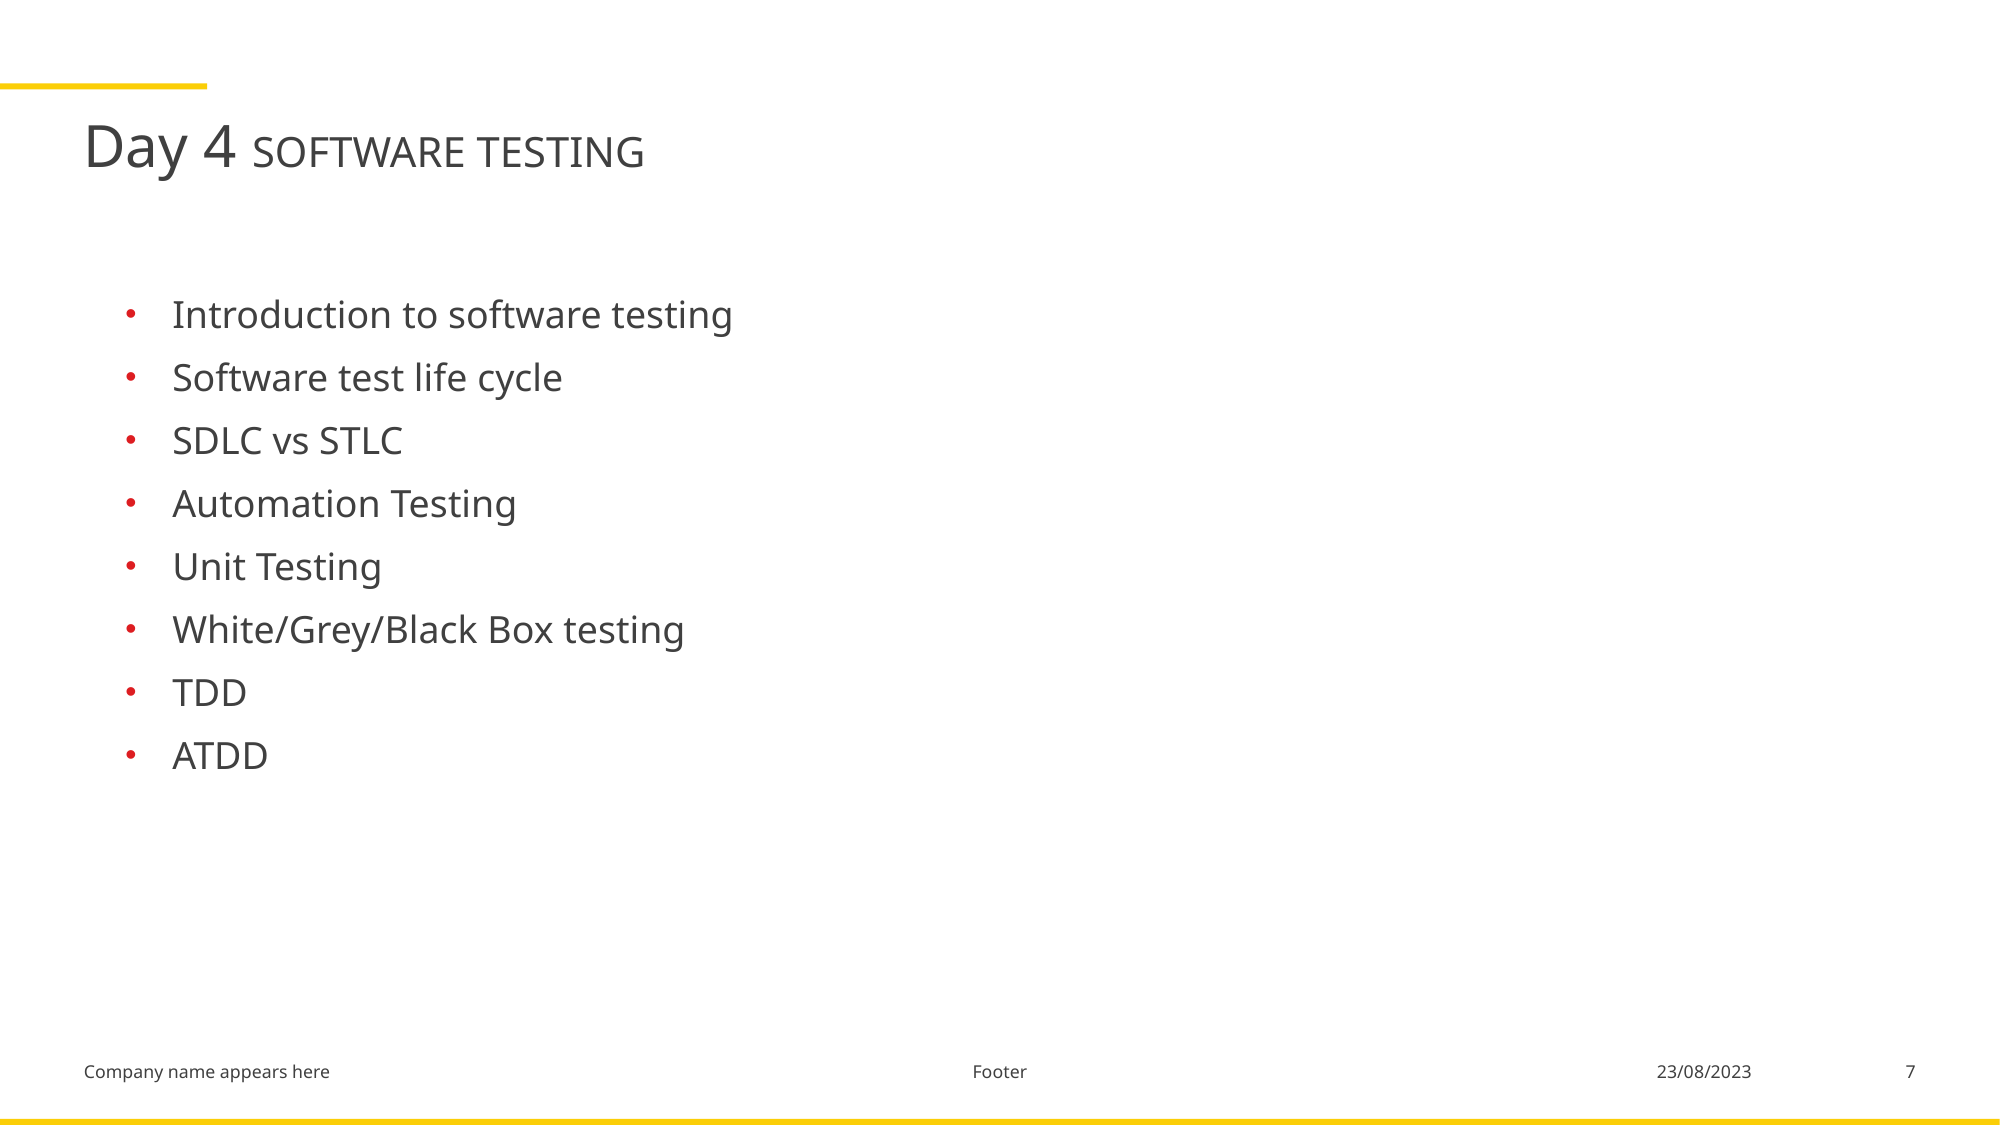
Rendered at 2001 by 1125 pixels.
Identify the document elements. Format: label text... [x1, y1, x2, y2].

title Day 4 SOFTWARE TESTING [83, 116, 1917, 250]
list Introduction to software testing Software test life cycle SDLC vs STLC Automation Testing Unit Testing White/Grey/Black Box testing TDD ATDD [125, 272, 1917, 1044]
slide_number 7 [1857, 1060, 1917, 1101]
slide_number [1586, 1060, 1823, 1101]
footer Footer [635, 1060, 1364, 1101]
